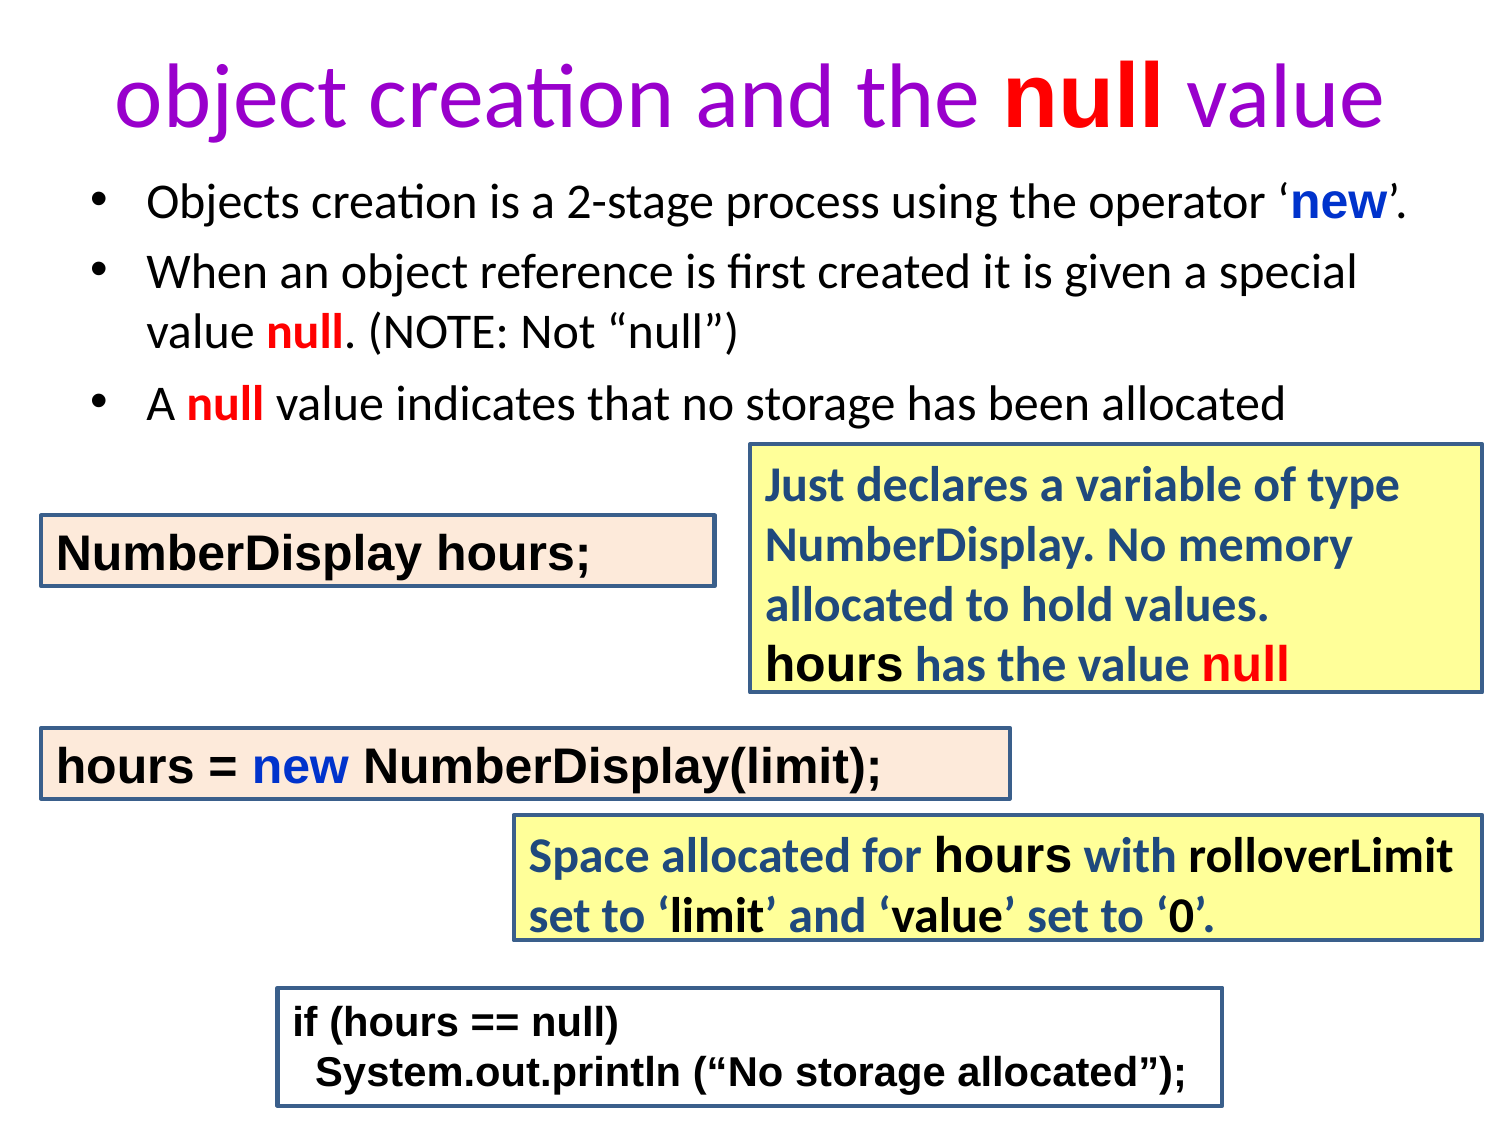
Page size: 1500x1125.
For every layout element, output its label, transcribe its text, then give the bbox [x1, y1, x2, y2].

text_box if (hours == null) System.out.println (“No storage allocated”); [275, 986, 1224, 1108]
list Objects creation is a 2-stage process using the operator ‘new’. When an object reference is first created it is given a special value null. (NOTE: Not “null”) A null value indicates that no storage has been allocated [74, 160, 1426, 1006]
text_box Just declares a variable of type NumberDisplay. No memory allocated to hold values. hours has the value null [748, 442, 1484, 694]
title object creation and the null value [74, 44, 1426, 138]
slide_number 25 [1074, 942, 1425, 949]
text_box NumberDisplay hours; [39, 513, 717, 588]
text_box hours = new NumberDisplay(limit); [39, 726, 1012, 801]
text_box Space allocated for hours with rolloverLimit set to ‘limit’ and ‘value’ set to ‘0’. [512, 813, 1484, 942]
